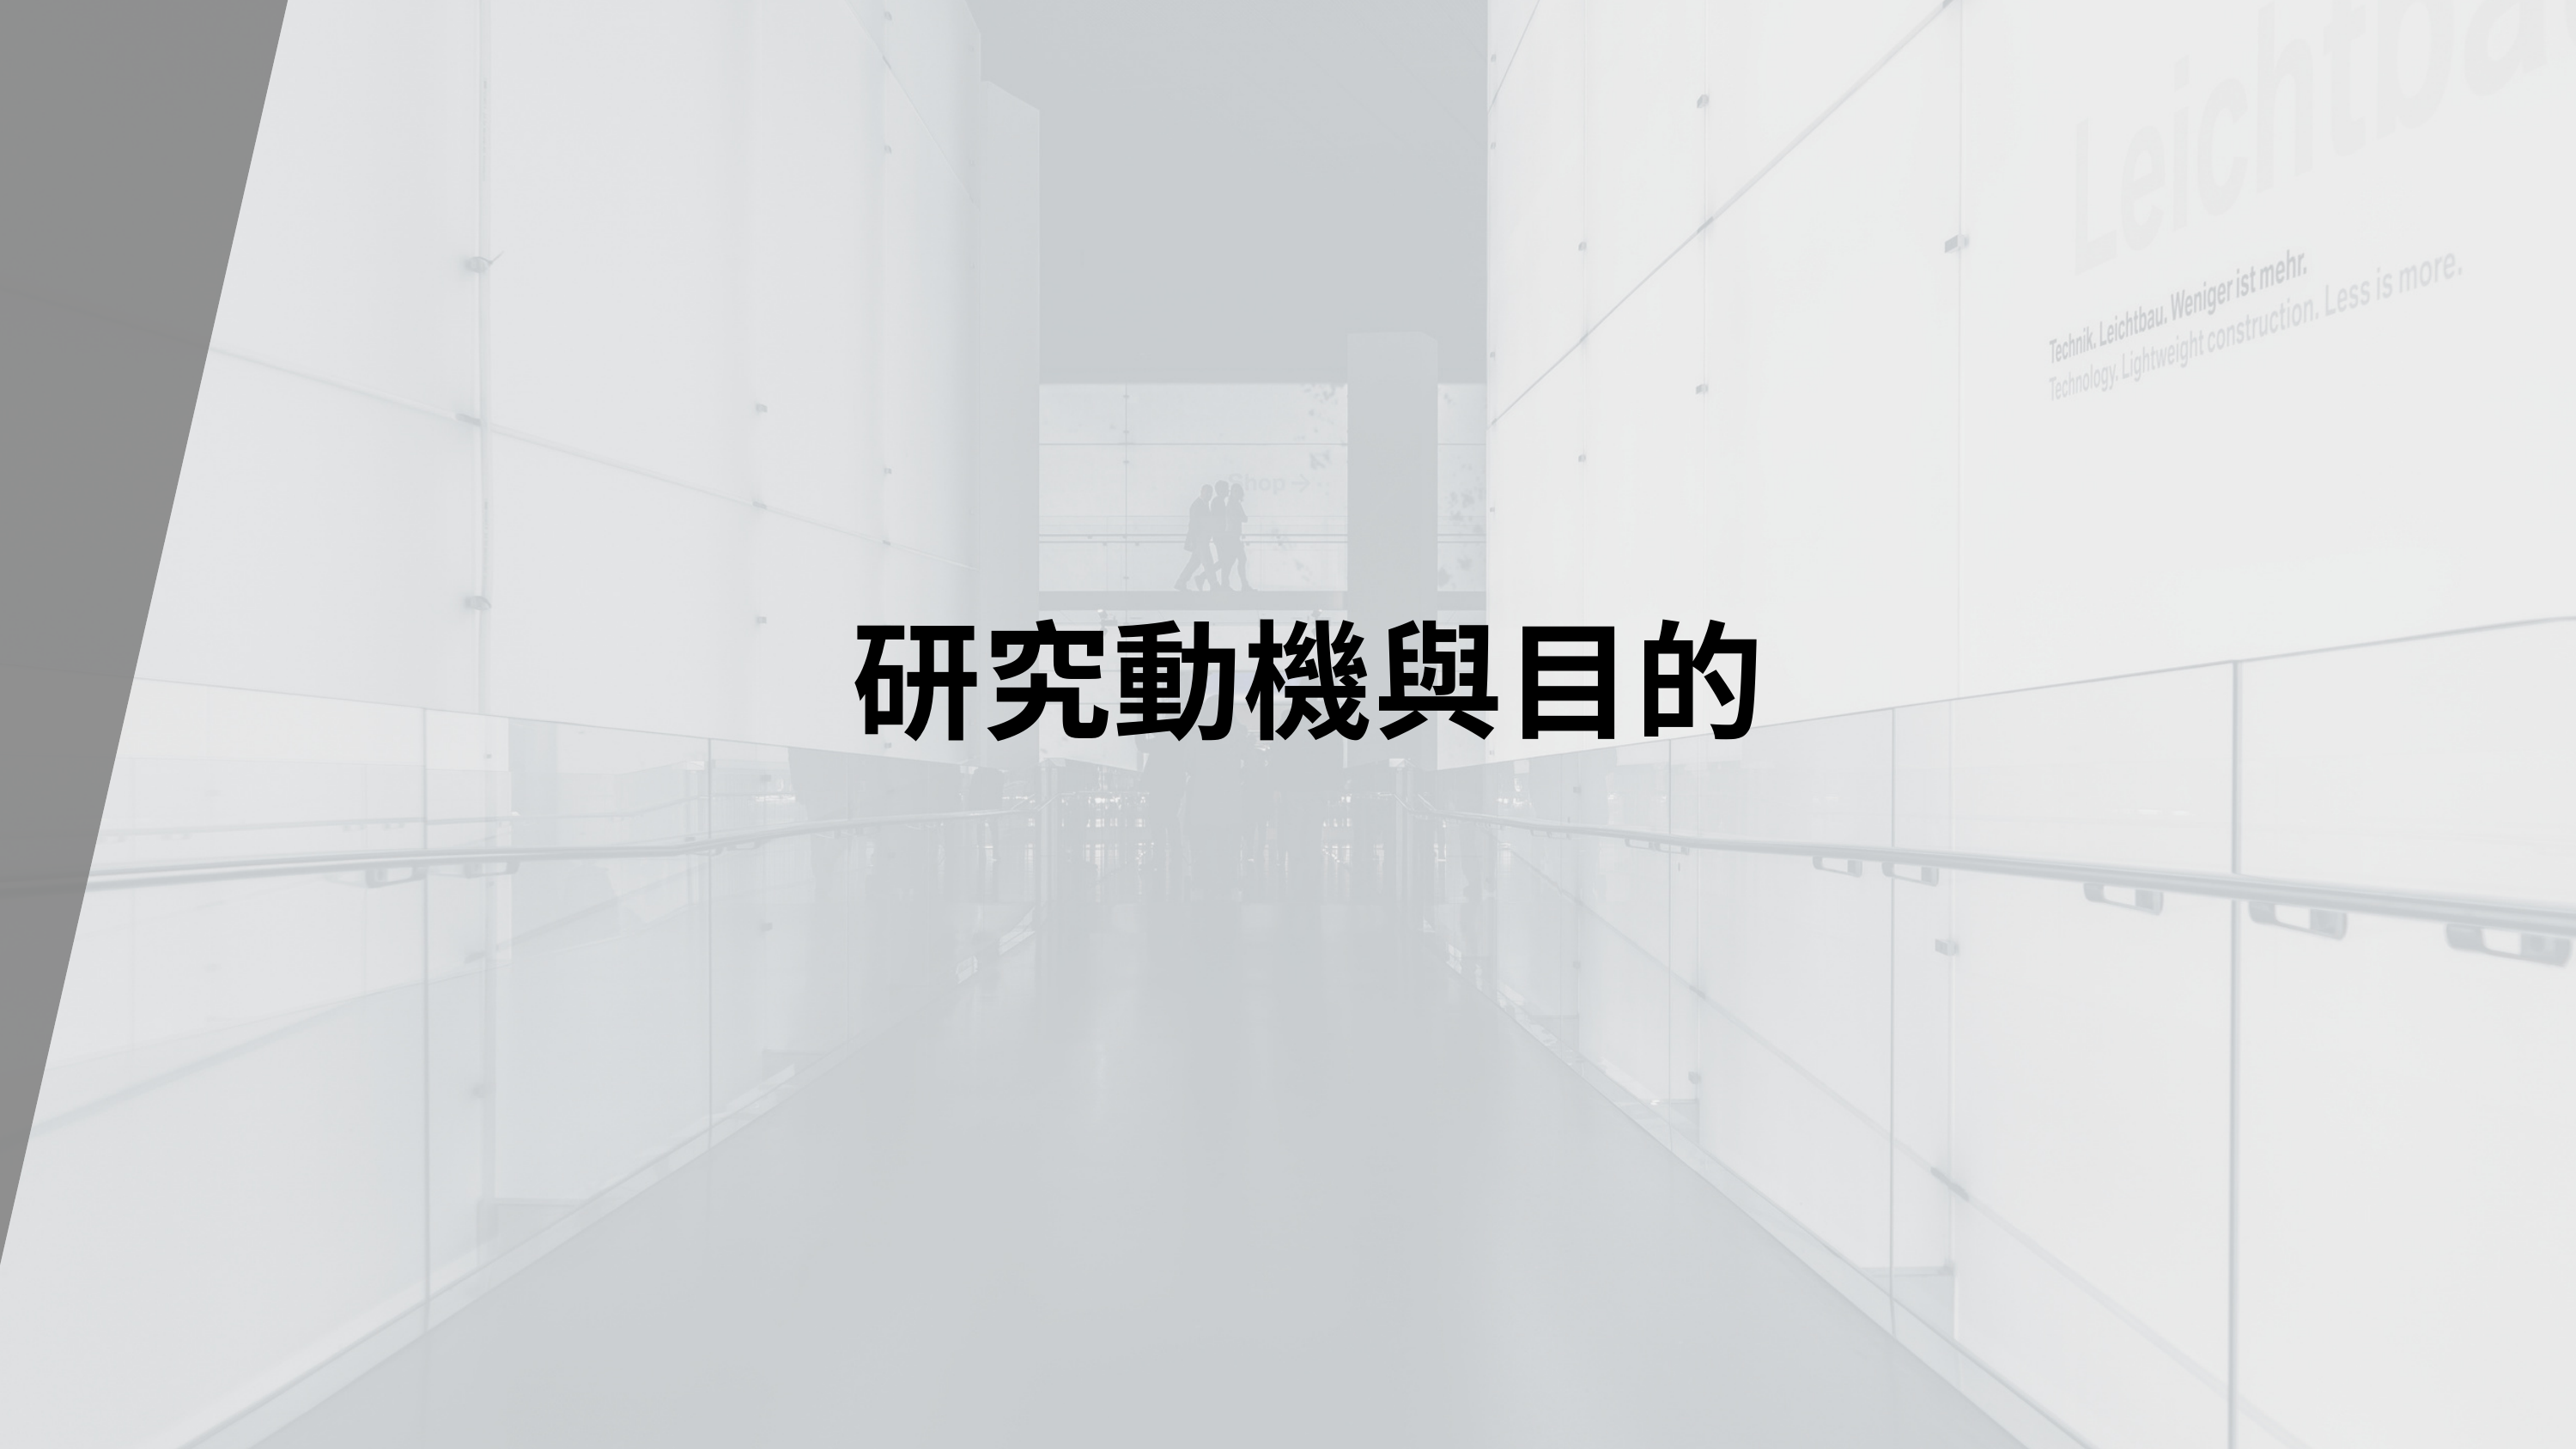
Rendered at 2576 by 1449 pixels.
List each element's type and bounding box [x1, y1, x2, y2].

picture [283, 0, 2576, 1449]
text_box [0, 0, 283, 1449]
